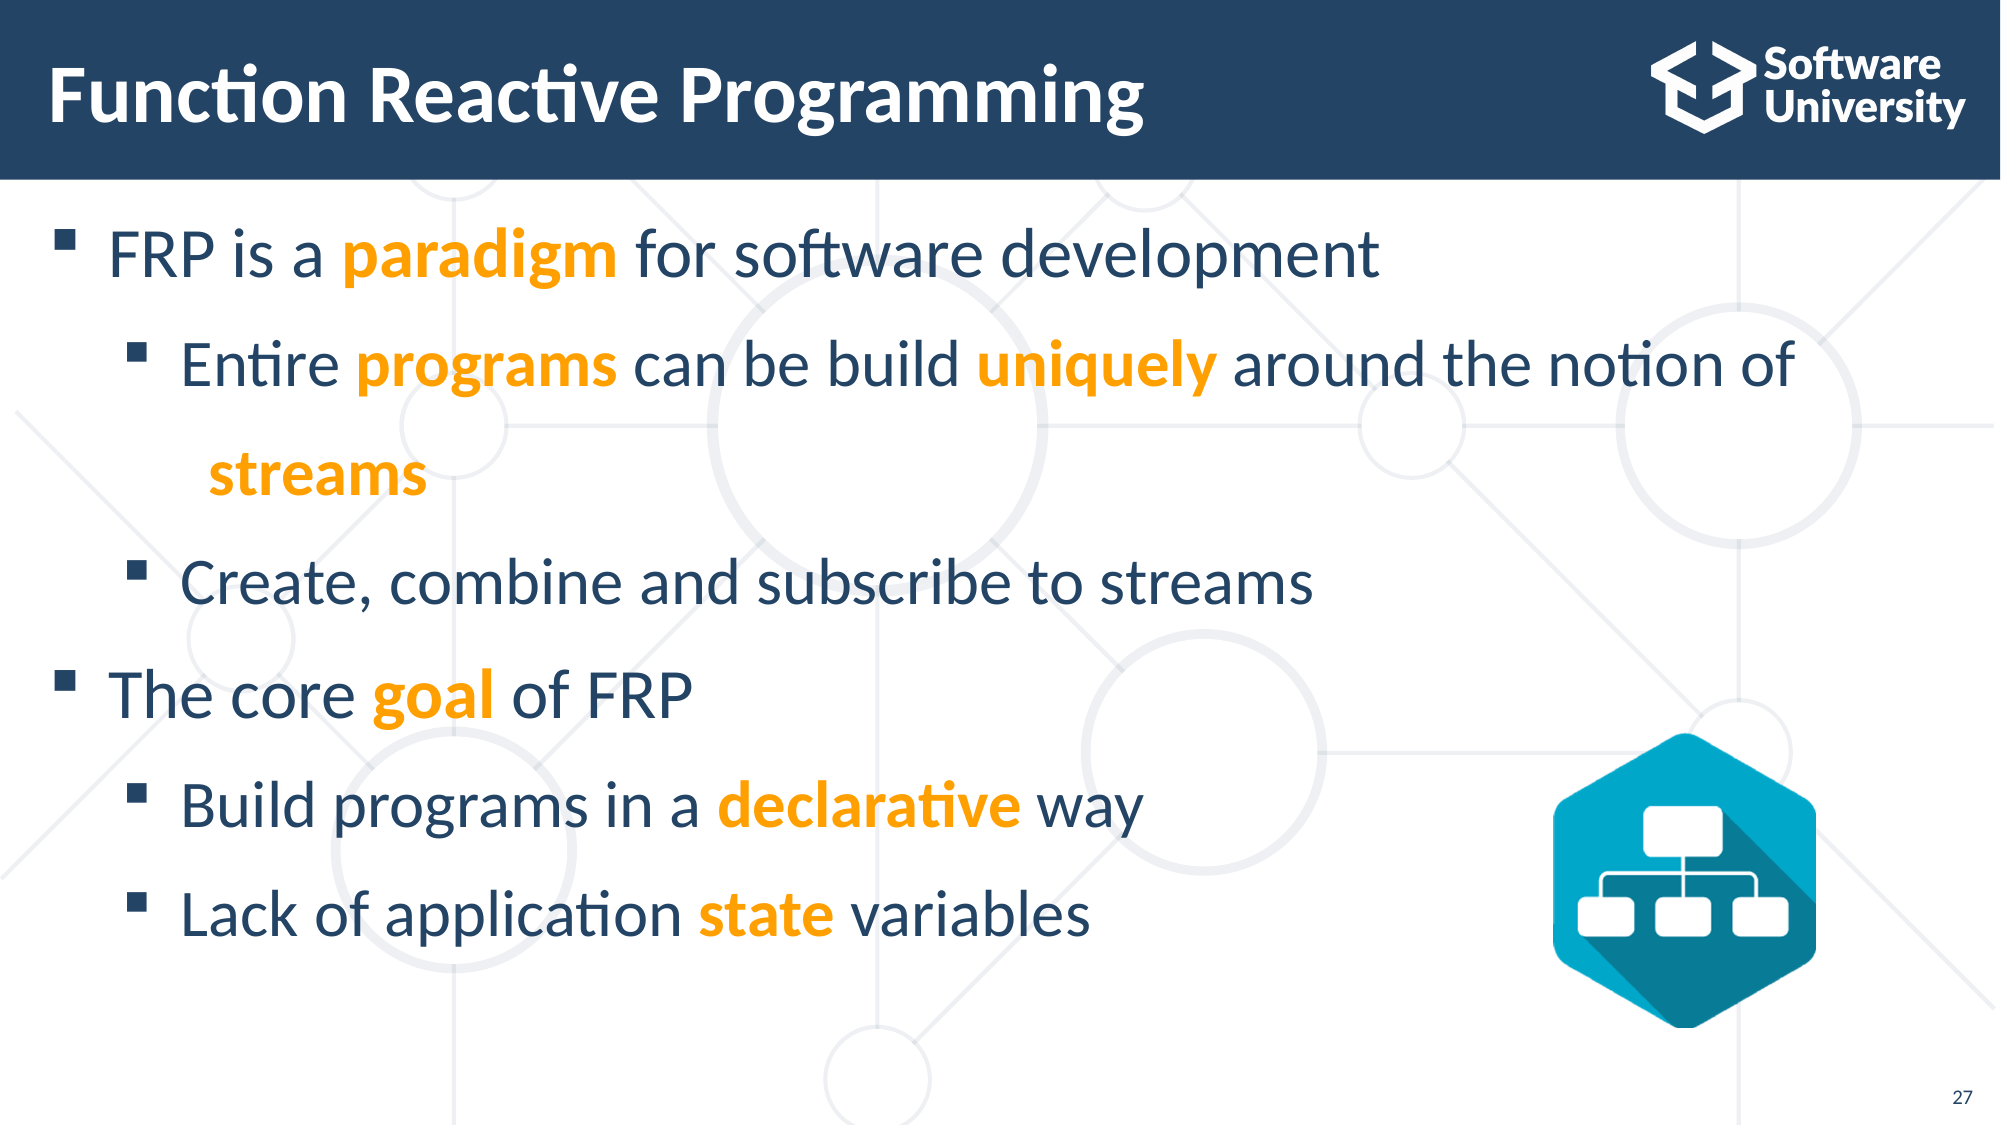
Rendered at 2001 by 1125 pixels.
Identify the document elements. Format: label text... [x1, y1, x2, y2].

title Function Reactive Programming [31, 16, 1625, 162]
picture [1553, 732, 1816, 1028]
list FRP is a paradigm for software development Entire programs can be build uniquely around the notion of streams Create, combine and subscribe to streams The core goal of FRP Build programs in a declarative way Lack of application state variables [31, 196, 1970, 1104]
picture [1696, 953, 1816, 1028]
slide_number 27 [1927, 1067, 1989, 1117]
picture [1651, 41, 1966, 134]
